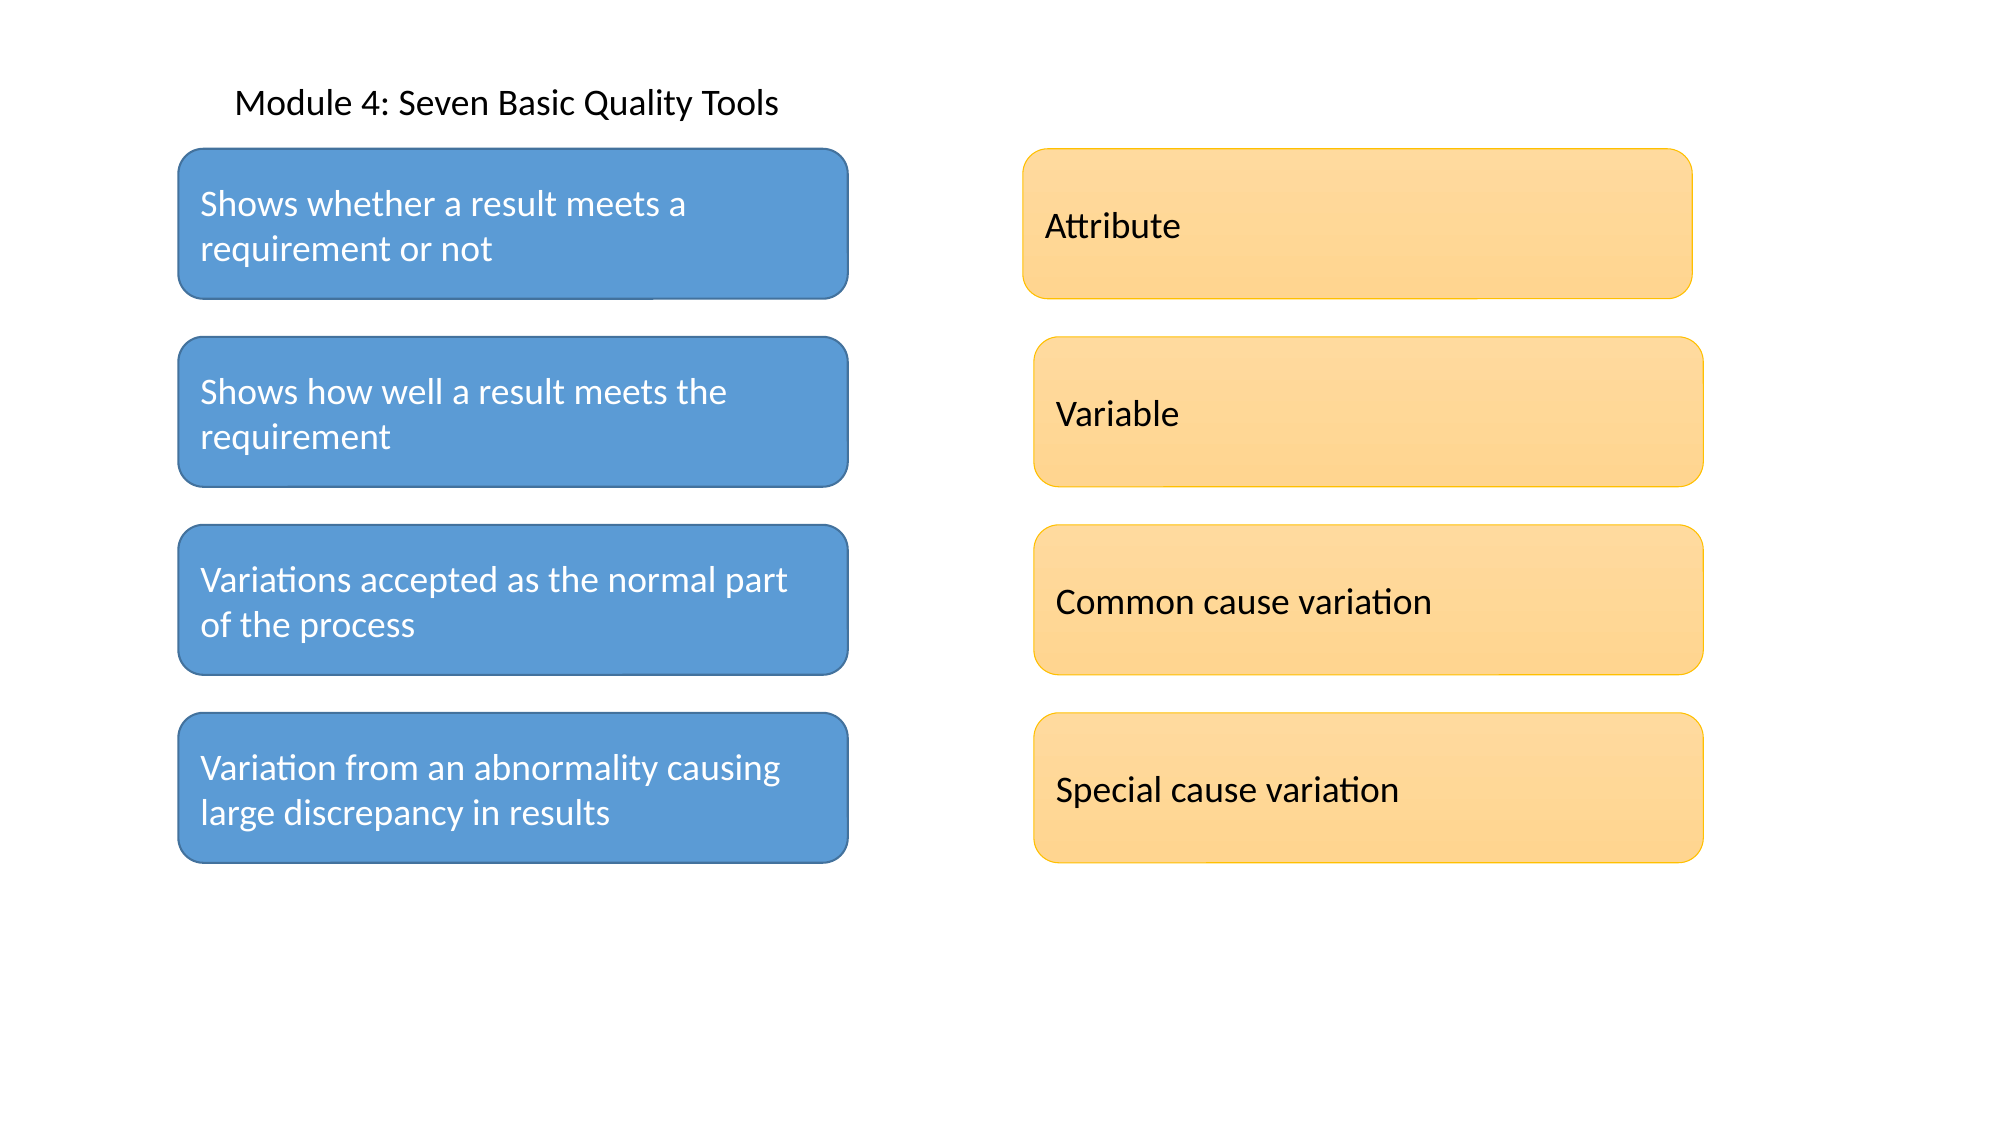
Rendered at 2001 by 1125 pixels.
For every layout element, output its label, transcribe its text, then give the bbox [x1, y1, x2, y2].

text_box Shows how well a result meets the requirement [177, 335, 849, 488]
text_box Special cause variation [1033, 712, 1704, 864]
text_box Shows whether a result meets a requirement or not [177, 147, 849, 300]
text_box Variable [1033, 336, 1704, 488]
text_box Variation from an abnormality causing large discrepancy in results [177, 711, 849, 864]
text_box Variations accepted as the normal part of the process [177, 523, 849, 676]
text_box Module 4: Seven Basic Quality Tools [219, 70, 795, 131]
text_box Common cause variation [1033, 524, 1704, 676]
text_box Attribute [1022, 148, 1693, 300]
